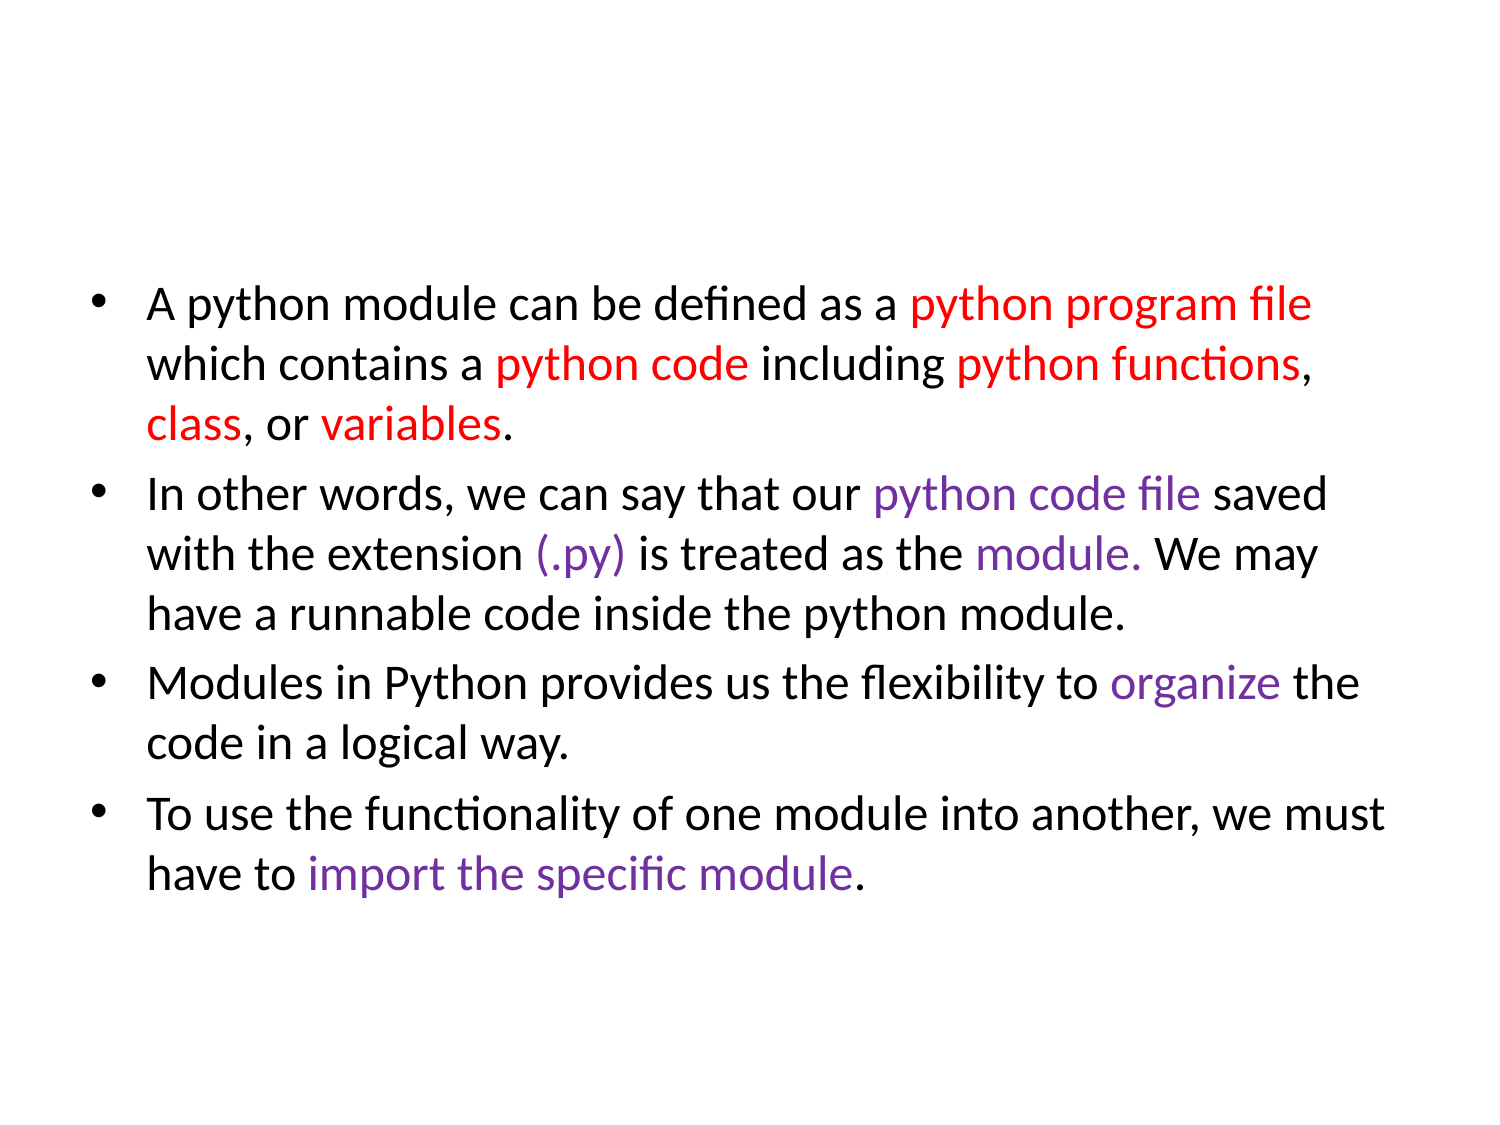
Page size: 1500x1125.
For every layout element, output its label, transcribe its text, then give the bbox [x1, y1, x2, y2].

list A python module can be defined as a python program file which contains a python code including python functions, class, or variables. In other words, we can say that our python code file saved with the extension (.py) is treated as the module. We may have a runnable code inside the python module. Modules in Python provides us the flexibility to organize the code in a logical way. To use the functionality of one module into another, we must have to import the specific module. [75, 262, 1425, 1005]
